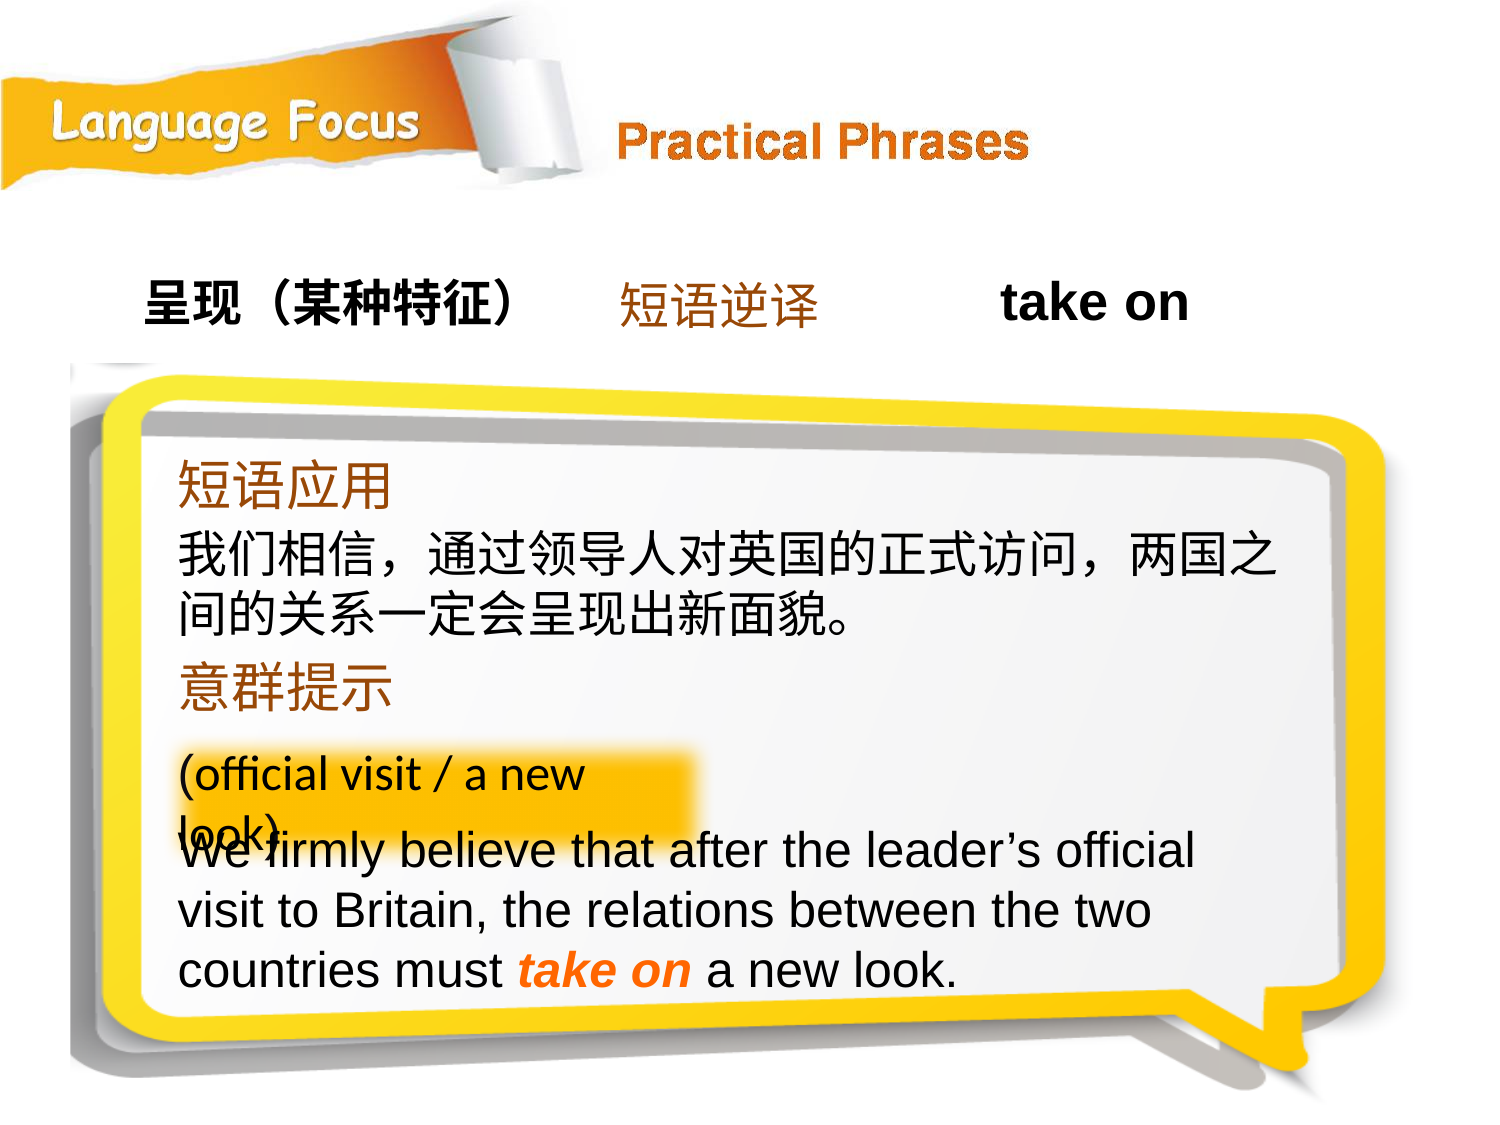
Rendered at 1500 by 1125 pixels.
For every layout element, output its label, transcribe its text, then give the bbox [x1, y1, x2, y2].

picture [70, 363, 1432, 1106]
text_box 呈现（某种特征） [127, 264, 609, 339]
picture [0, 0, 1161, 192]
text_box 短语逆译 [604, 267, 876, 342]
text_box take on [985, 259, 1500, 339]
